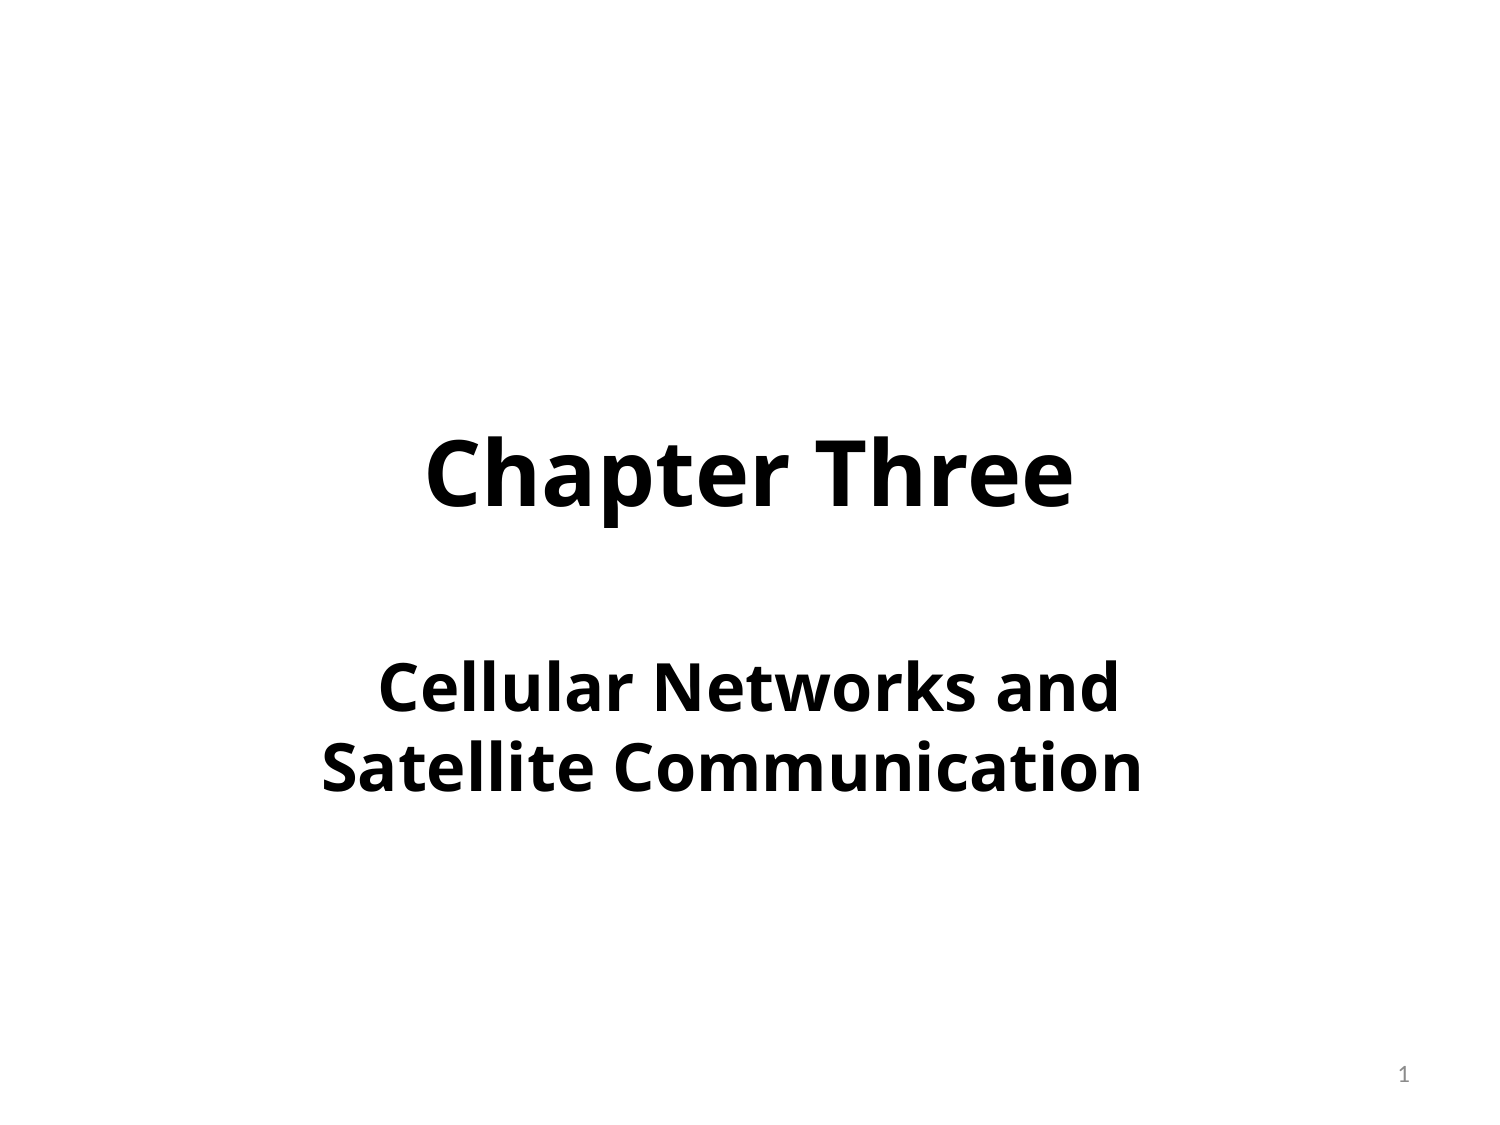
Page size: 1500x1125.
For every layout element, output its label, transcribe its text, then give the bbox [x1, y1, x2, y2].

slide_number 1 [1074, 1042, 1425, 1103]
subtitle Cellular Networks and Satellite Communication [225, 637, 1275, 925]
title Chapter Three [112, 349, 1388, 591]
